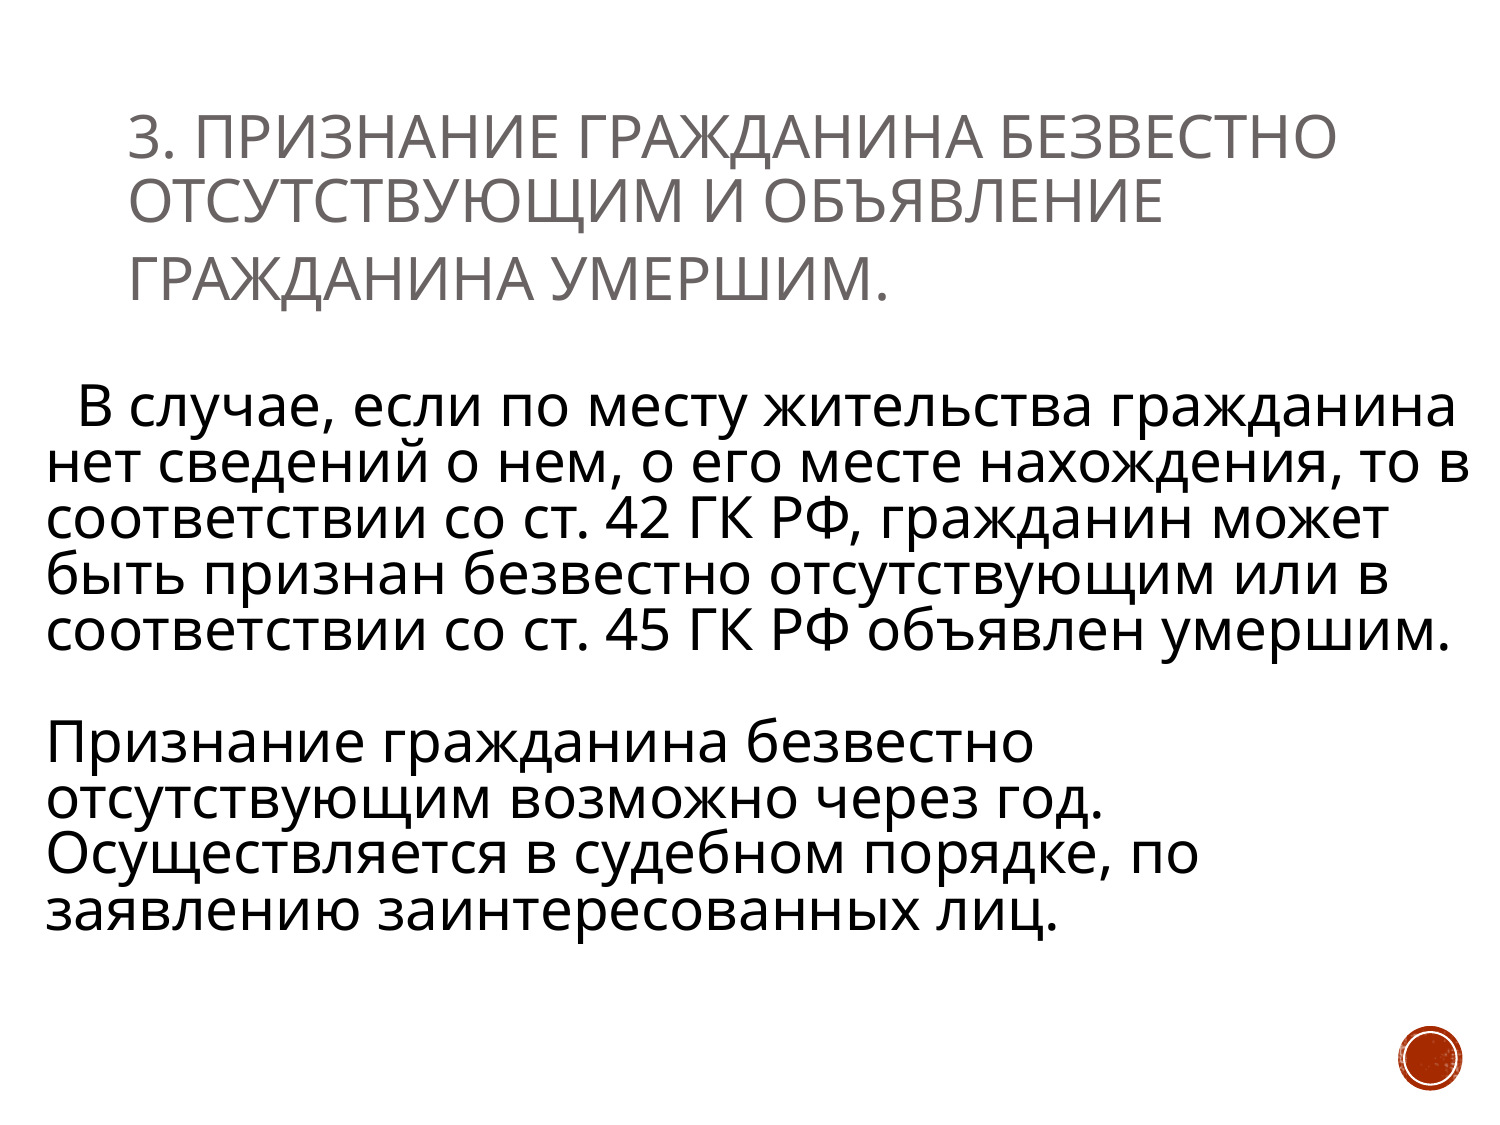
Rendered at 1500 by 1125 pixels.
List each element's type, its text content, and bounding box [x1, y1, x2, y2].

list В случае, если по месту жительства гражданина нет сведений о нем, о его месте нахождения, то в соответствии со ст. 42 ГК РФ, гражданин может быть признан безвестно отсутствующим или в соответствии со ст. 45 ГК РФ объявлен умершим. Признание гражданина безвестно отсутствующим возможно через год. Осуществляется в судебном порядке, по заявлению заинтересованных лиц. [0, 278, 1500, 1125]
title 3. Признание гражданина безвестно отсутствующим и объявление гражданина умершим. [112, 79, 1388, 278]
